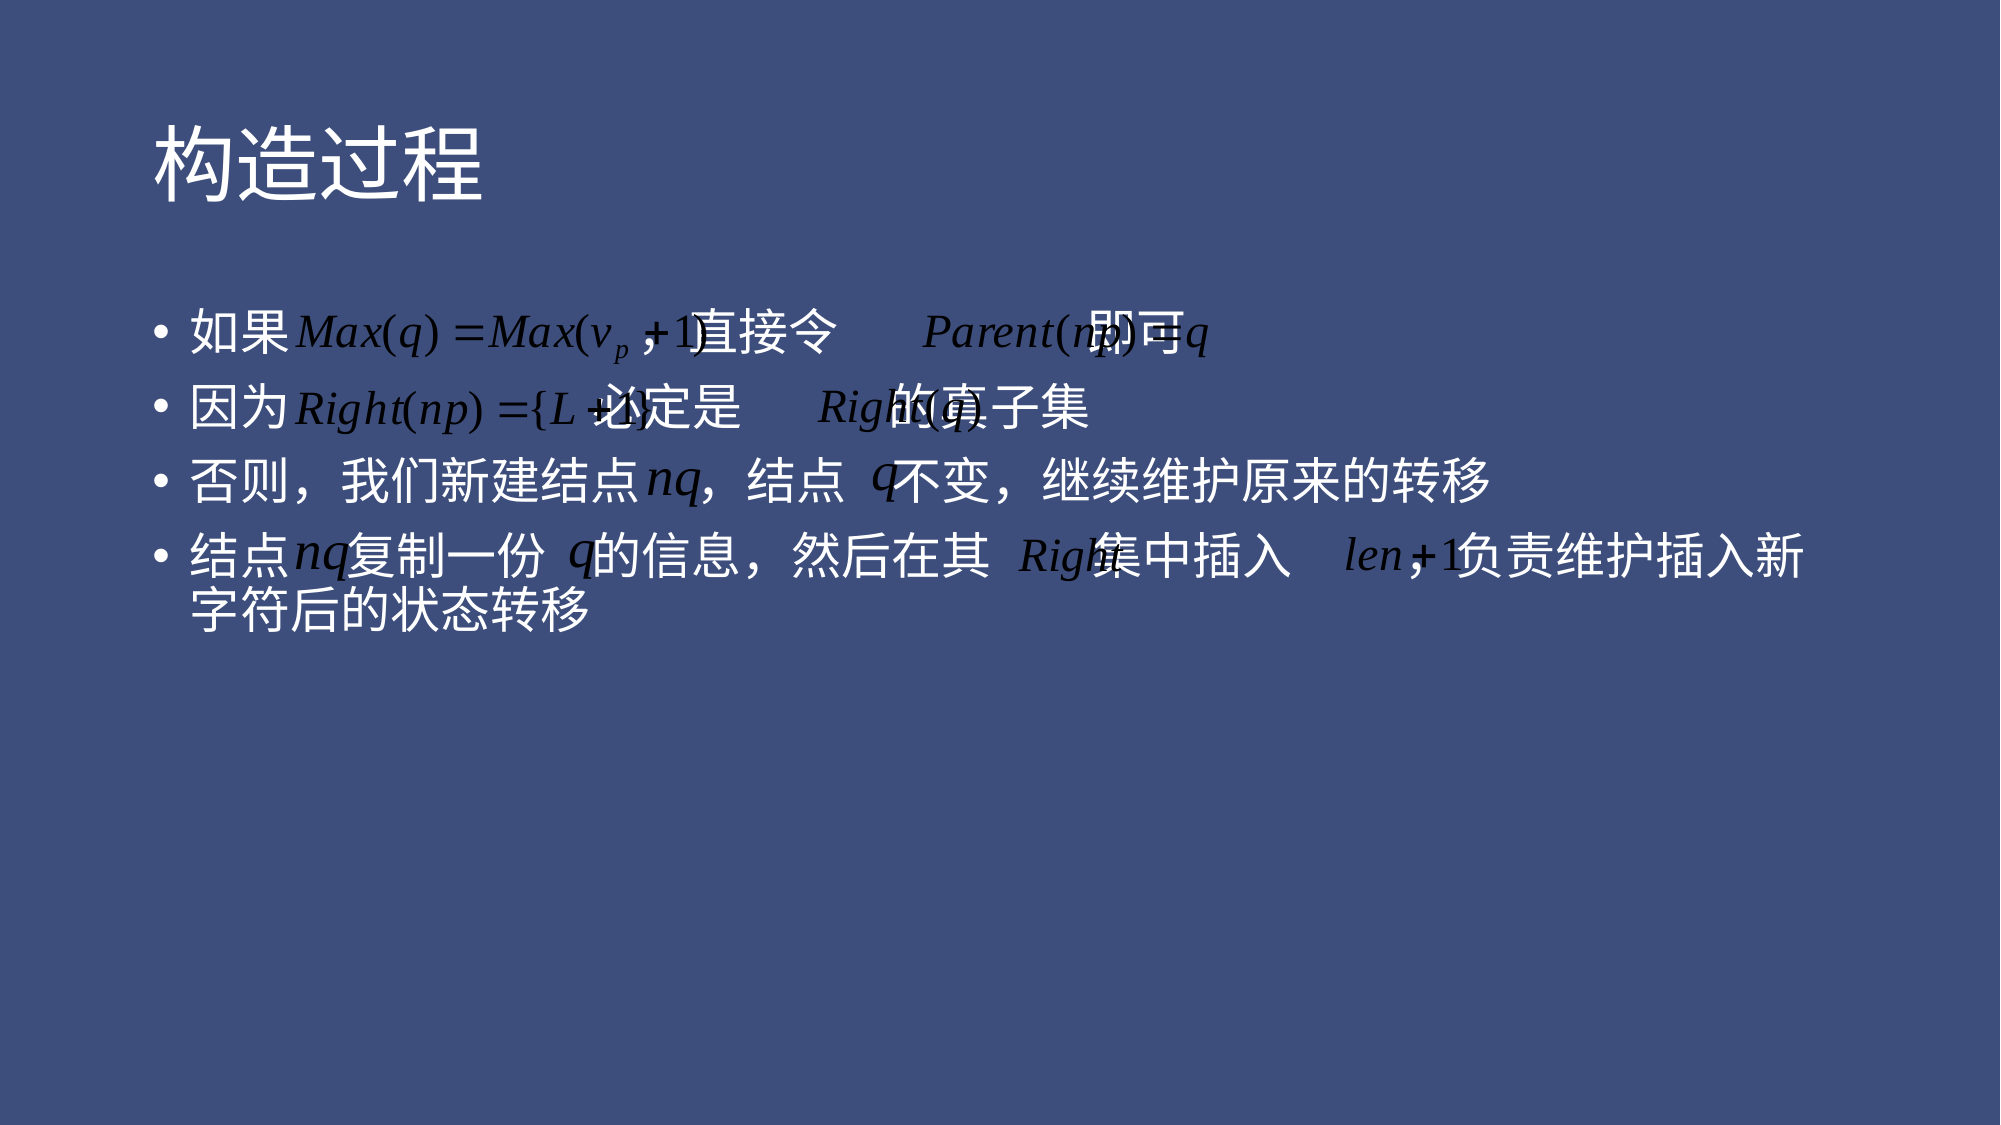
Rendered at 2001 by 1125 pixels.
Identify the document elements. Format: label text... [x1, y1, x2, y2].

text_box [809, 379, 992, 443]
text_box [638, 458, 713, 519]
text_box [863, 453, 910, 514]
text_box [1337, 527, 1470, 583]
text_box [287, 299, 717, 375]
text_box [286, 532, 361, 593]
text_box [1009, 527, 1134, 591]
title 构造过程 [137, 59, 1863, 278]
list 如果 ，直接令 即可 因为 必定是 的真子集 否则，我们新建结点 ，结点 不变，继续维护原来的转移 结点 复制一份 的信息，然后在其 集中插入 ，负责维护插入新字符后的状态转移 [137, 299, 1863, 1014]
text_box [286, 380, 660, 445]
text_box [914, 303, 1220, 368]
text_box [560, 531, 607, 591]
